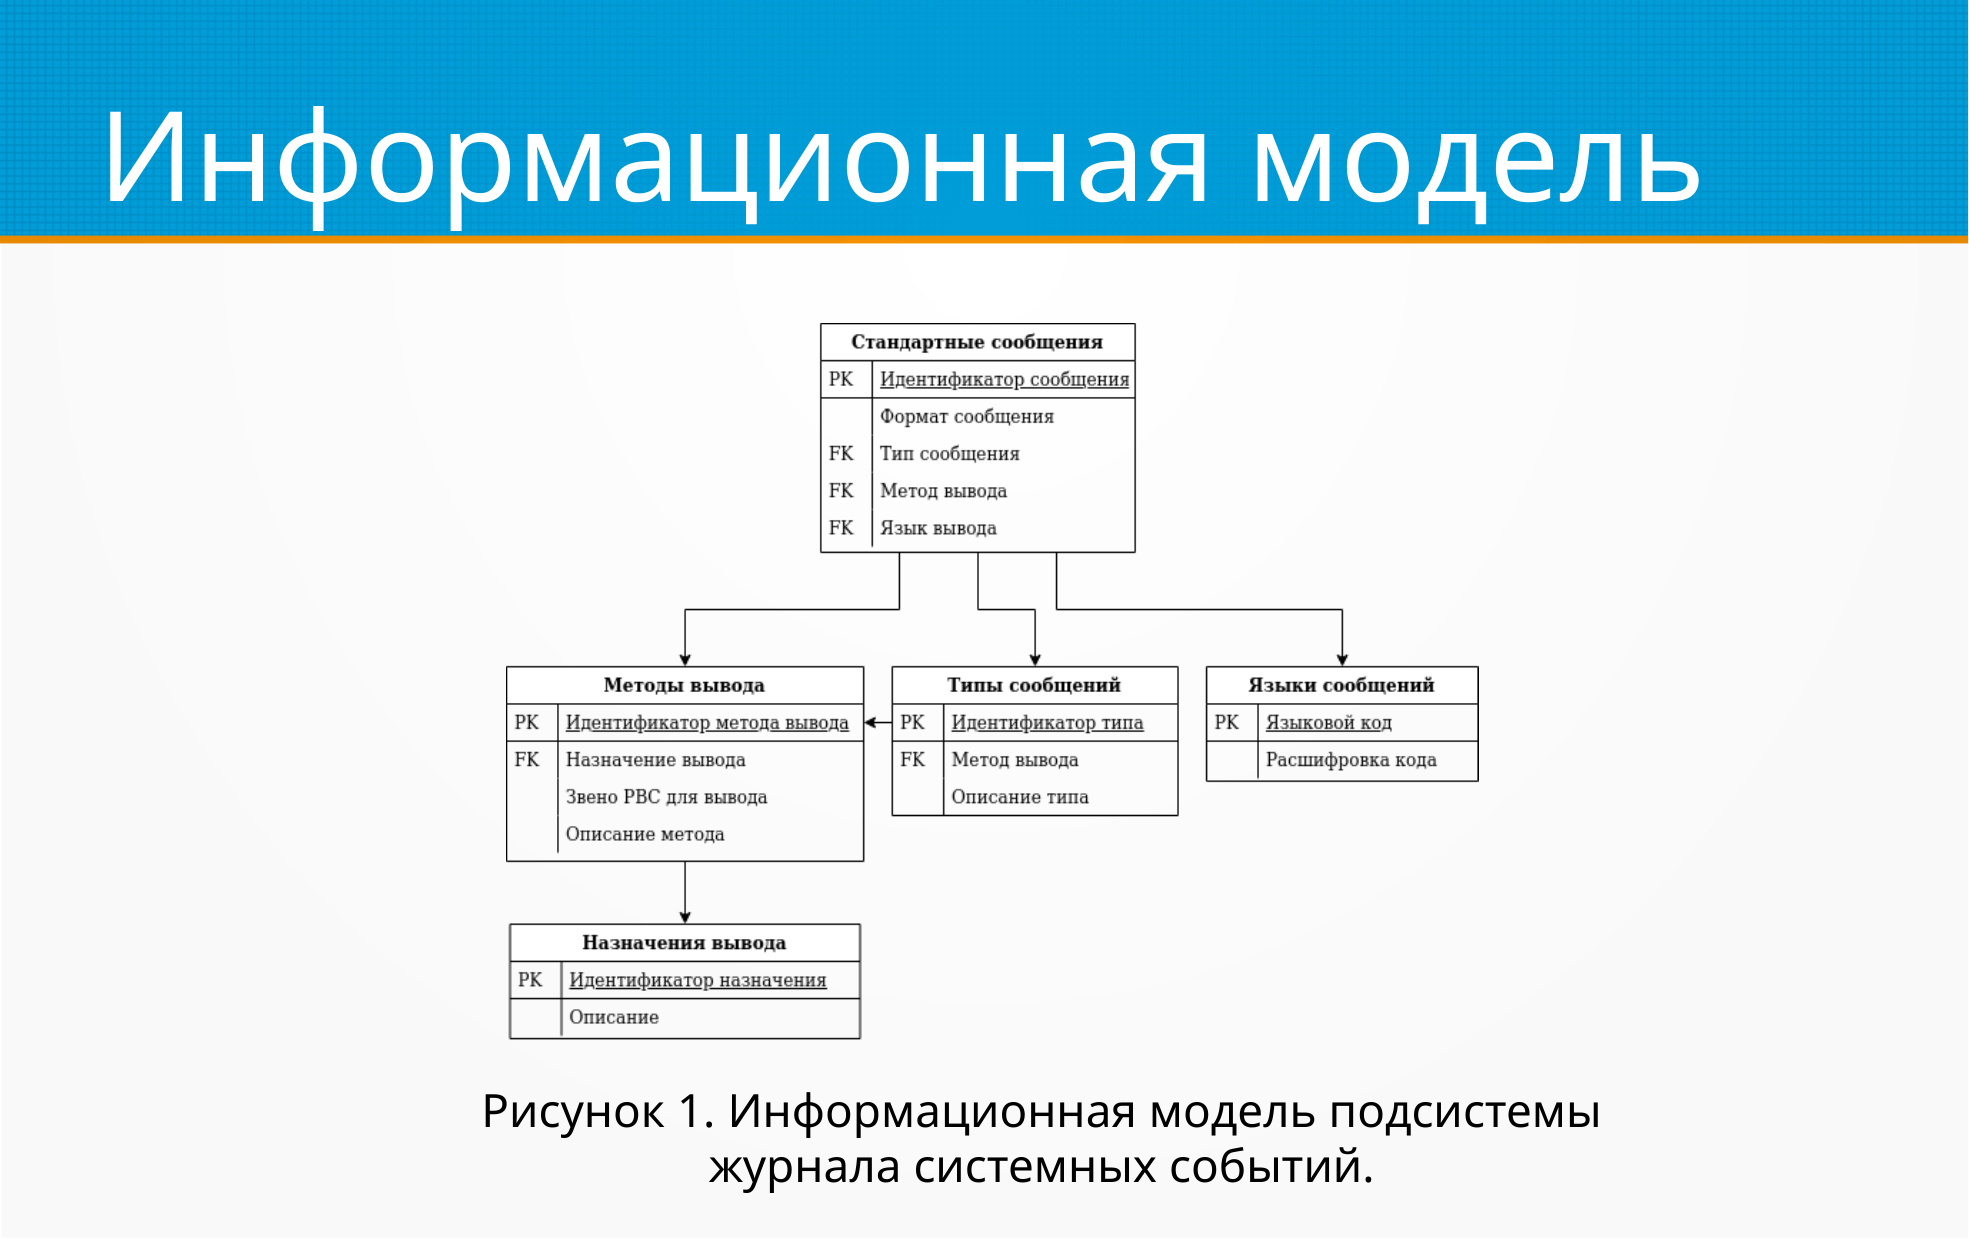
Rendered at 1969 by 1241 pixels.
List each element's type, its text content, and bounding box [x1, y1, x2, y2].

picture [0, 236, 1969, 1241]
text_box Рисунок 1. Информационная модель подсистемы журнала системных событий. [443, 1077, 1640, 1196]
text_box Информационная модель [98, 19, 1870, 227]
